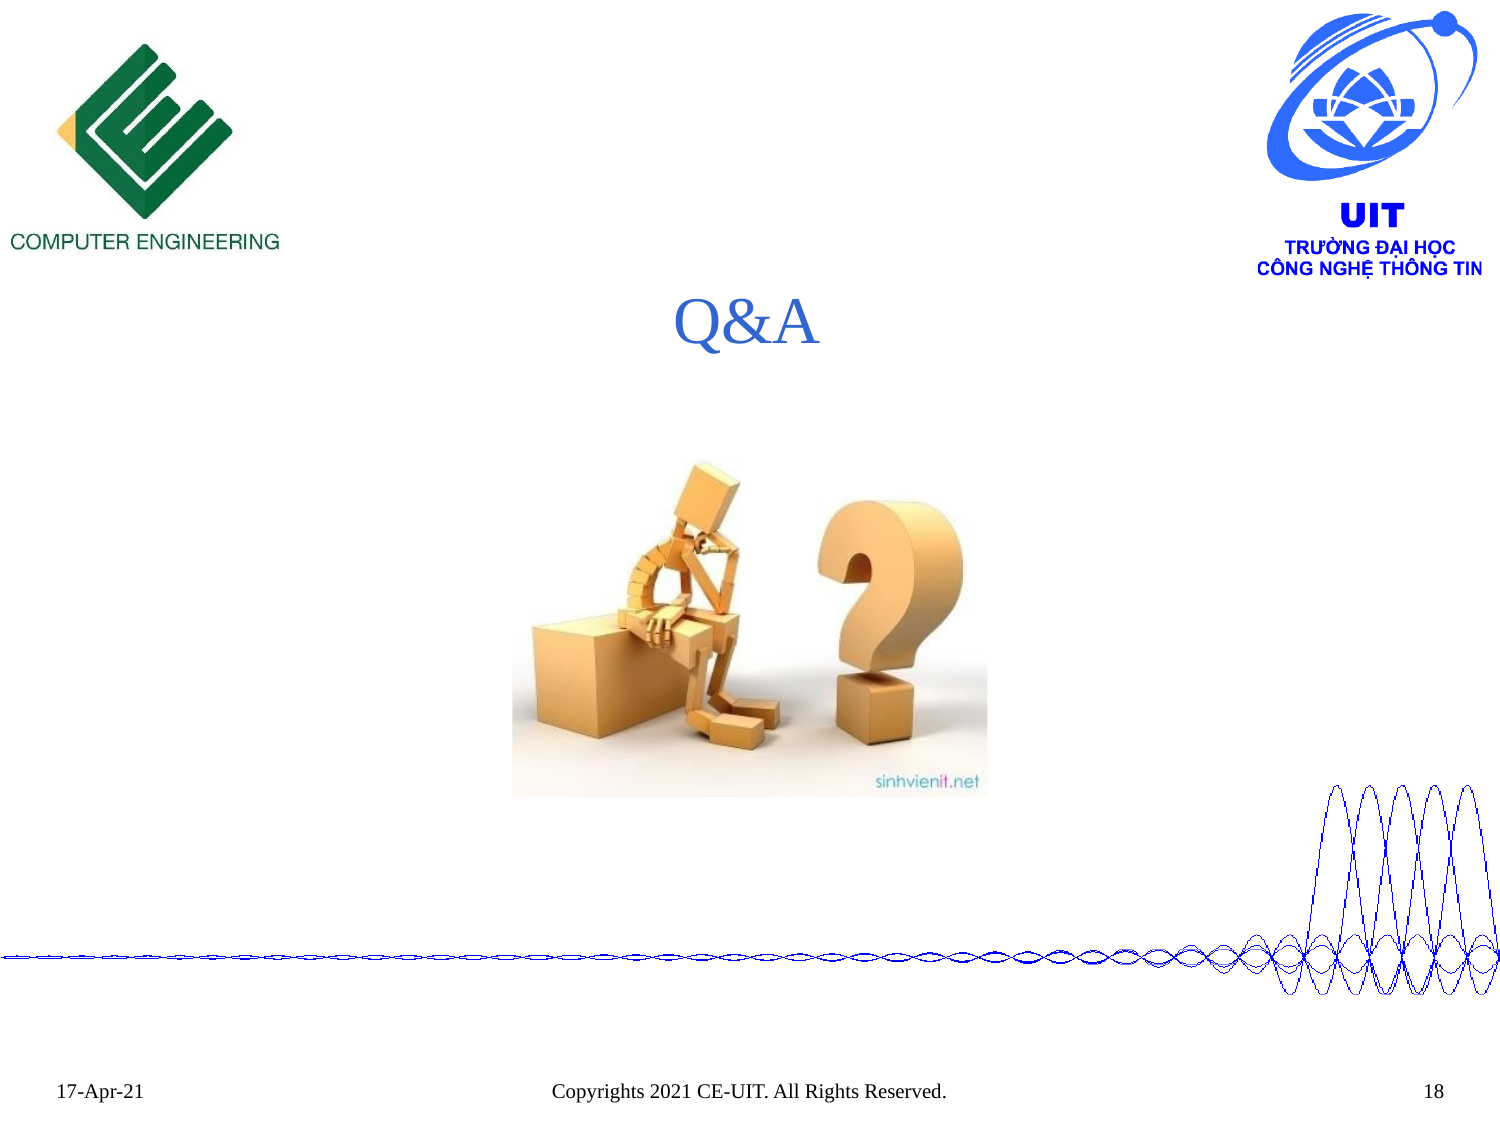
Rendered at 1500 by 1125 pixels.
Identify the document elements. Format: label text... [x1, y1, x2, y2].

title Q&A [671, 275, 829, 440]
slide_number 18 [1417, 1077, 1451, 1125]
picture [1257, 11, 1482, 279]
picture [1, 785, 1500, 995]
picture [8, 34, 285, 254]
footer 17-Apr-21 [54, 1077, 150, 1125]
slide_number Copyrights 2021 CE-UIT. All Rights Reserved. [549, 1077, 951, 1125]
text_box [512, 440, 988, 797]
